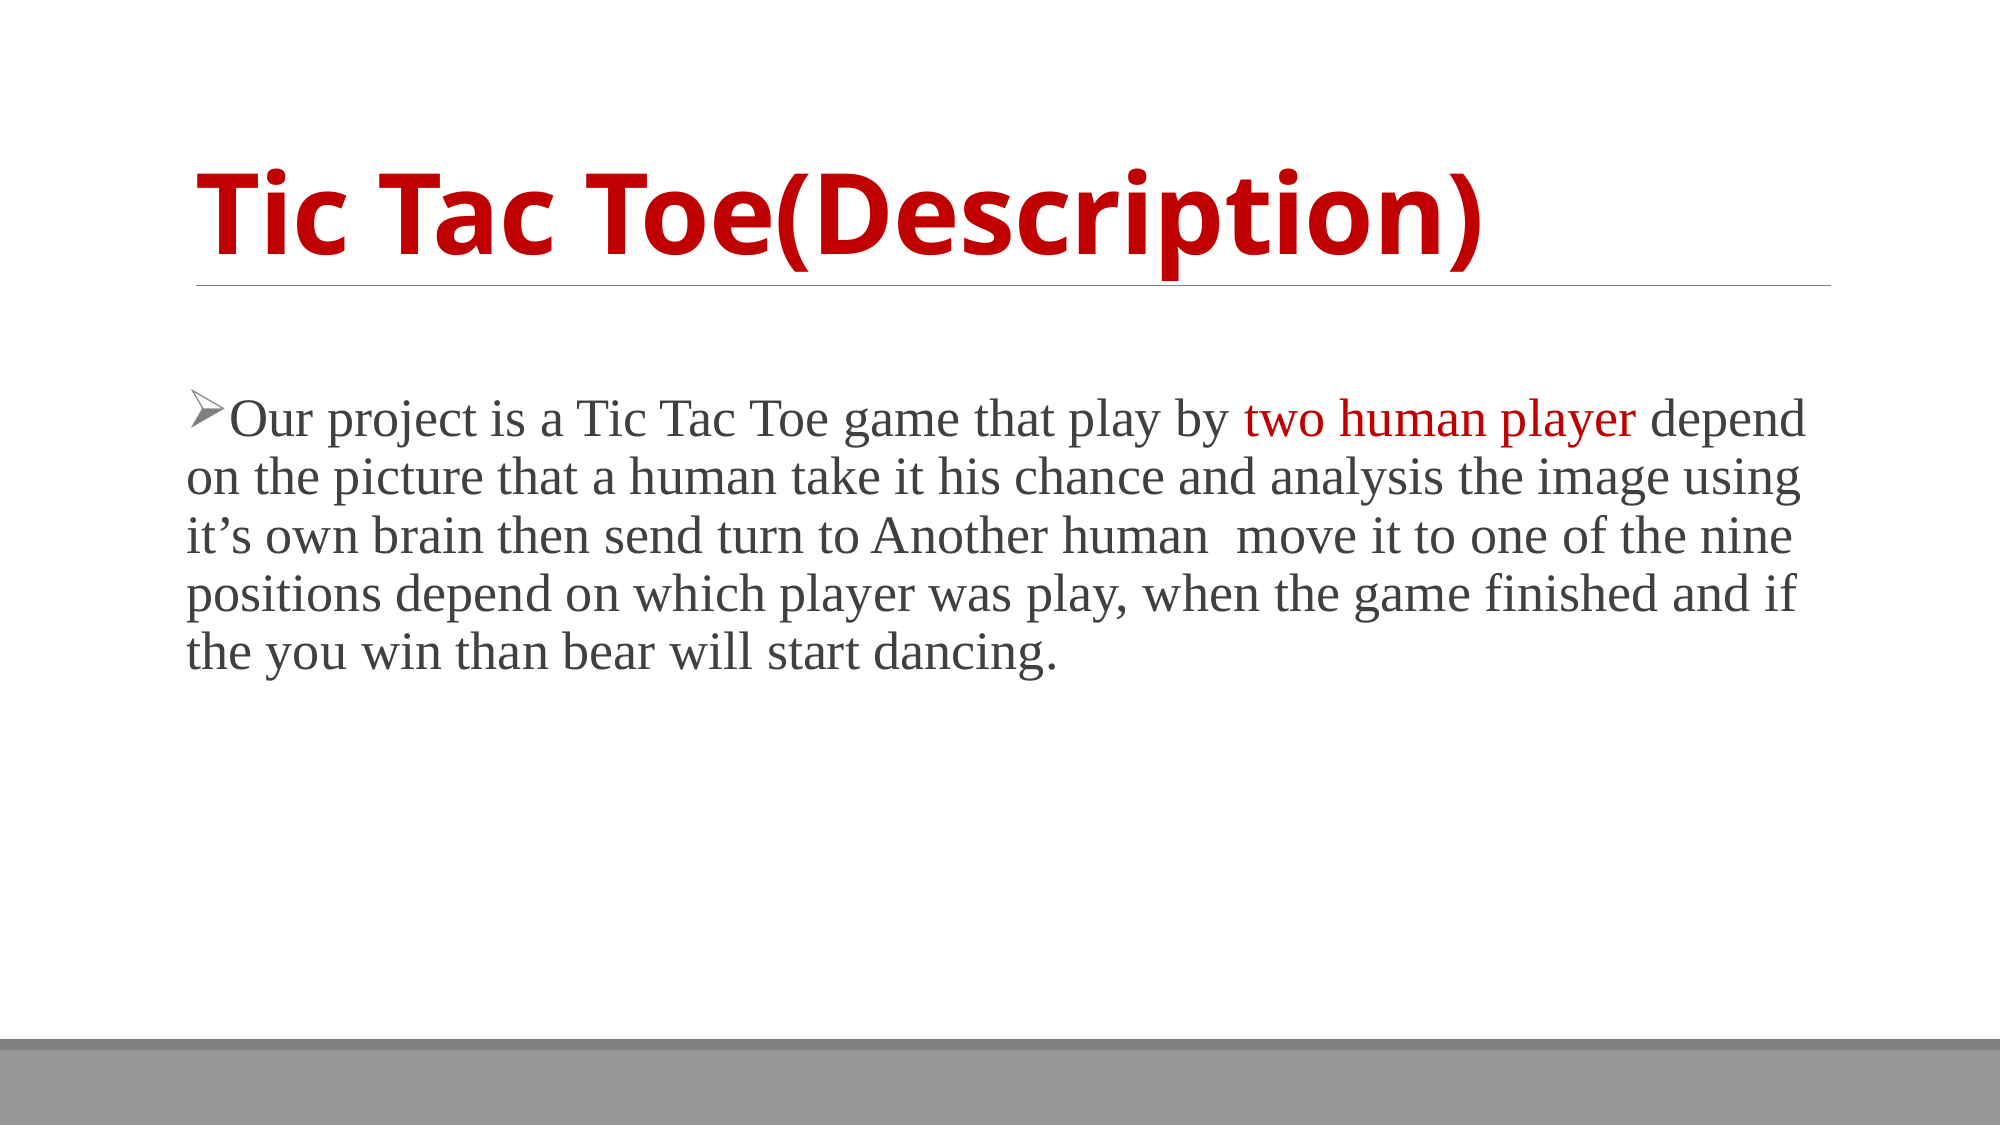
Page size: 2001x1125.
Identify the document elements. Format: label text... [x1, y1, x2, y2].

title Tic Tac Toe(Description) [180, 47, 1830, 285]
list Our project is a Tic Tac Toe game that play by two human player depend on the picture that a human take it his chance and analysis the image using it’s own brain then send turn to Another human move it to one of the nine positions depend on which player was play, when the game finished and if the you win than bear will start dancing. [186, 302, 1837, 963]
